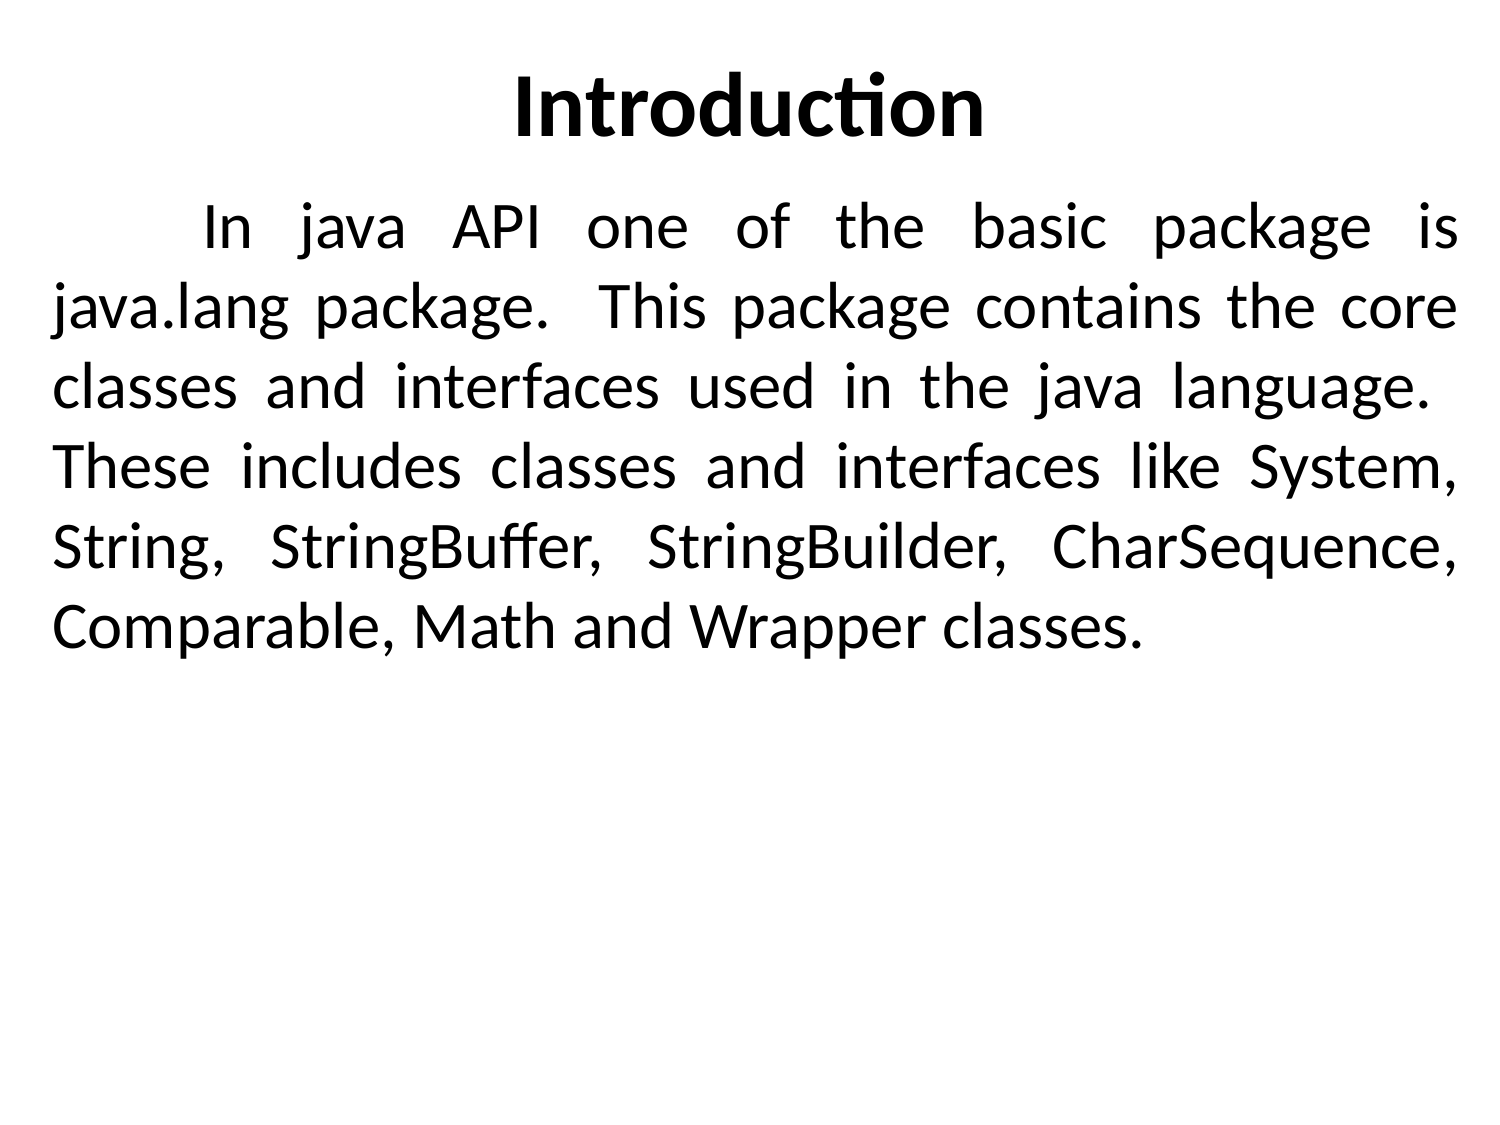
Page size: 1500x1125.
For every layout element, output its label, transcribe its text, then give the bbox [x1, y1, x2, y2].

title Introduction [0, 24, 1500, 175]
text_box In java API one of the basic package is java.lang package. This package contains the core classes and interfaces used in the java language. These includes classes and interfaces like System, String, StringBuffer, StringBuilder, CharSequence, Comparable, Math and Wrapper classes. [37, 174, 1475, 670]
